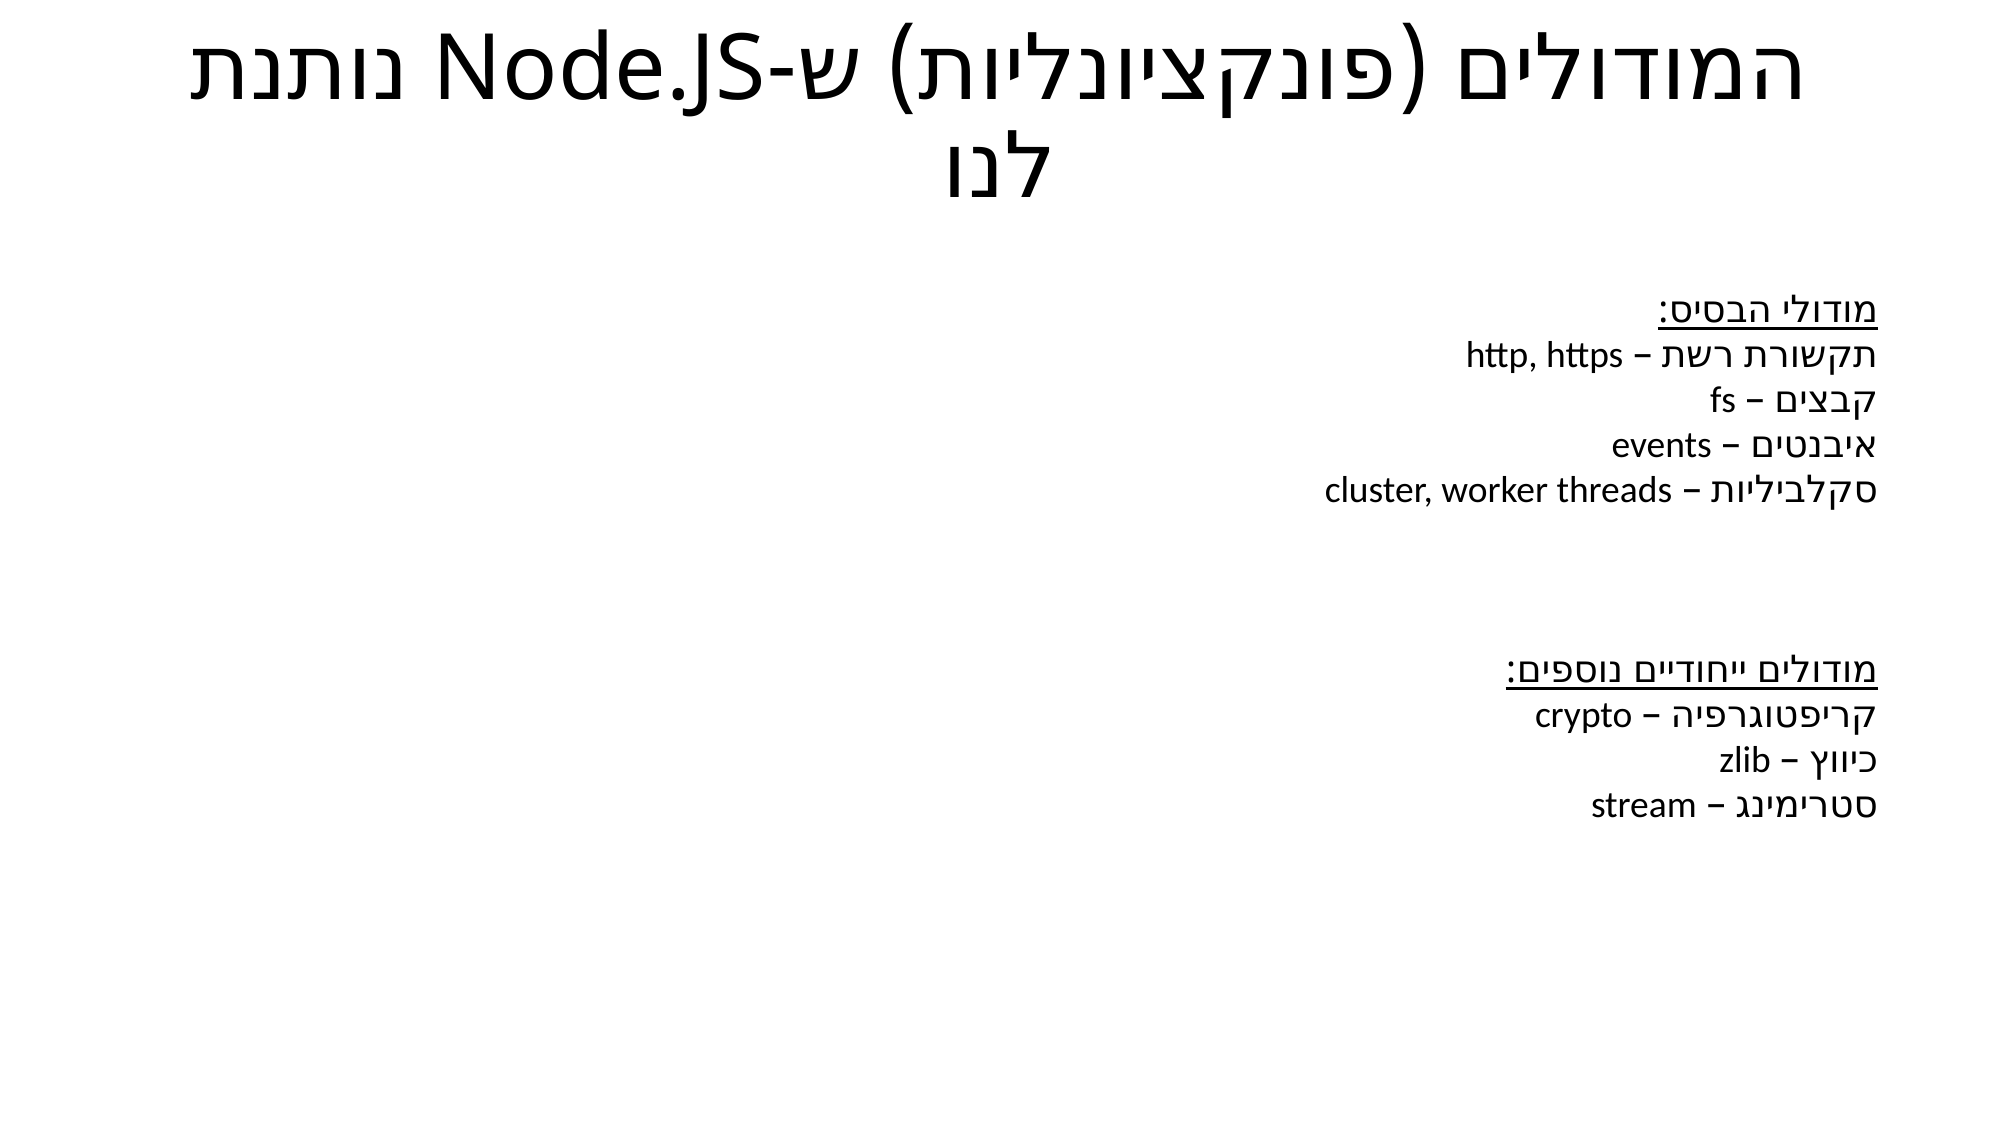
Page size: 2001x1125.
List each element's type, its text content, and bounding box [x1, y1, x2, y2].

title המודולים (פונקציונליות) ש-Node.JS נותנת לנו [137, 59, 1863, 178]
text_box מודולי הבסיס: תקשורת רשת – http, https קבצים – fs איבנטים – events סקלביליות – cluster, worker threads מודולים ייחודיים נוספים: קריפטוגרפיה – crypto כיווץ – zlib סטרימינג – stream [154, 277, 1893, 877]
